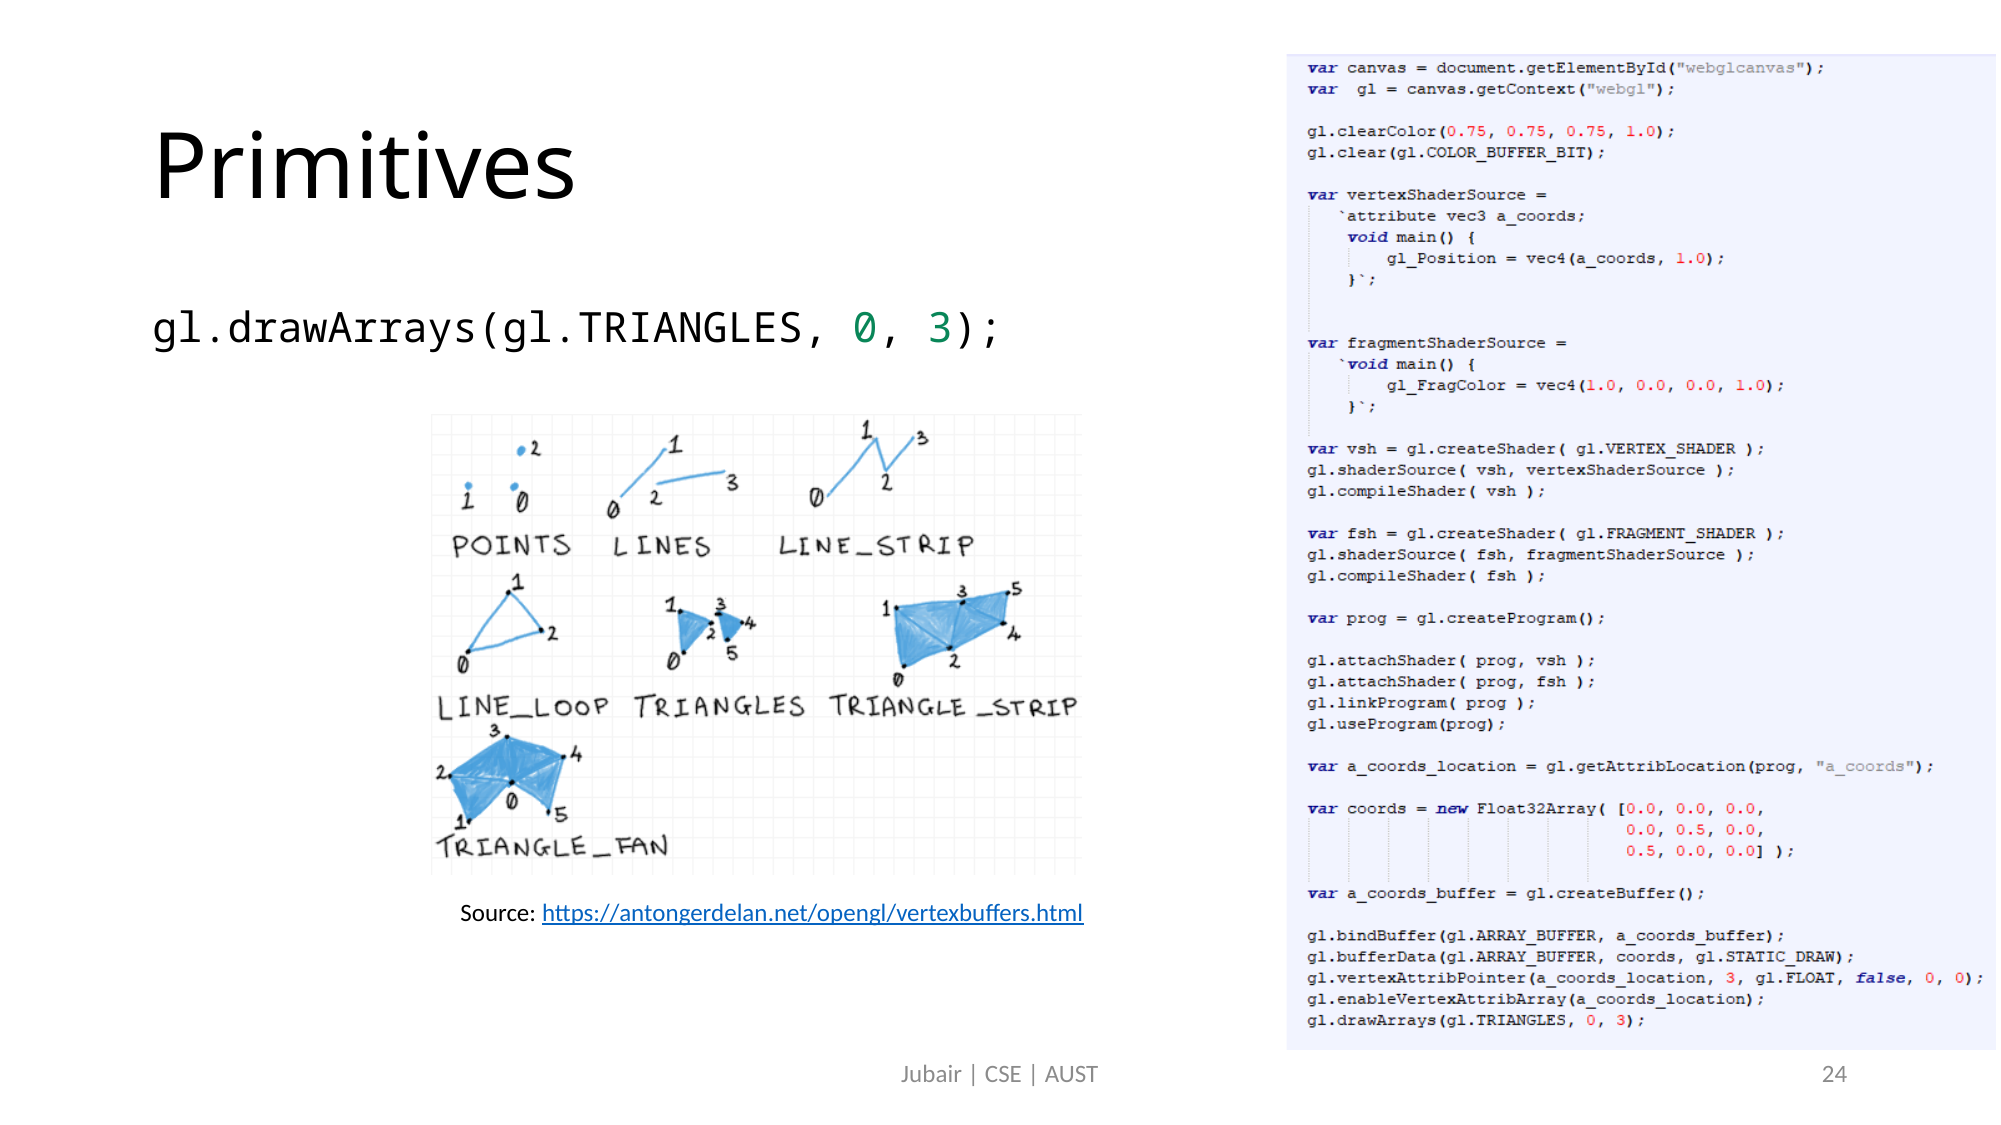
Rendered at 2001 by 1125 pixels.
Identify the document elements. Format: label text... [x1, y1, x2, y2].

text_box Source: https://antongerdelan.net/opengl/vertexbuffers.html [445, 888, 1107, 934]
title Primitives [137, 59, 1286, 278]
picture [1286, 54, 1996, 1050]
picture [431, 414, 1082, 875]
list gl.drawArrays(gl.TRIANGLES, 0, 3); [137, 299, 1286, 1014]
slide_number 24 [1412, 1050, 1863, 1103]
footer Jubair | CSE | AUST [662, 1042, 1338, 1103]
